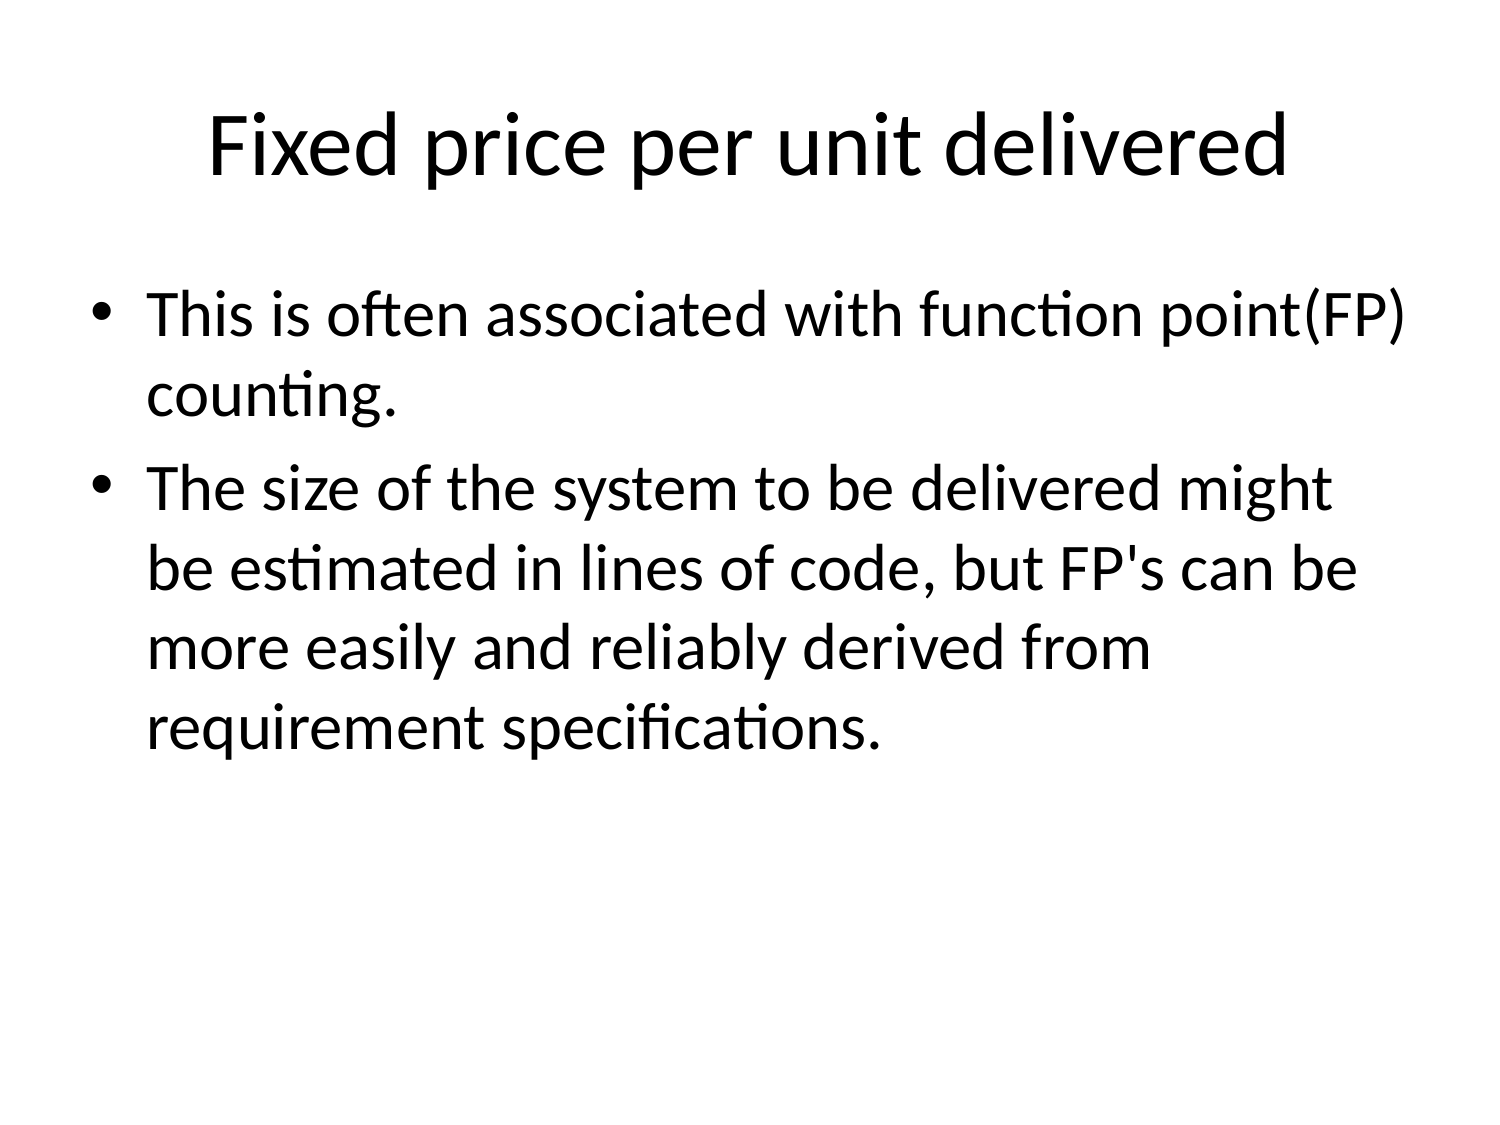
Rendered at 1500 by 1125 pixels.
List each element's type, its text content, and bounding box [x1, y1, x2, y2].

title Fixed price per unit delivered [75, 45, 1425, 233]
list This is often associated with function point(FP) counting. The size of the system to be delivered might be estimated in lines of code, but FP's can be more easily and reliably derived from requirement specifications. [75, 262, 1425, 1005]
